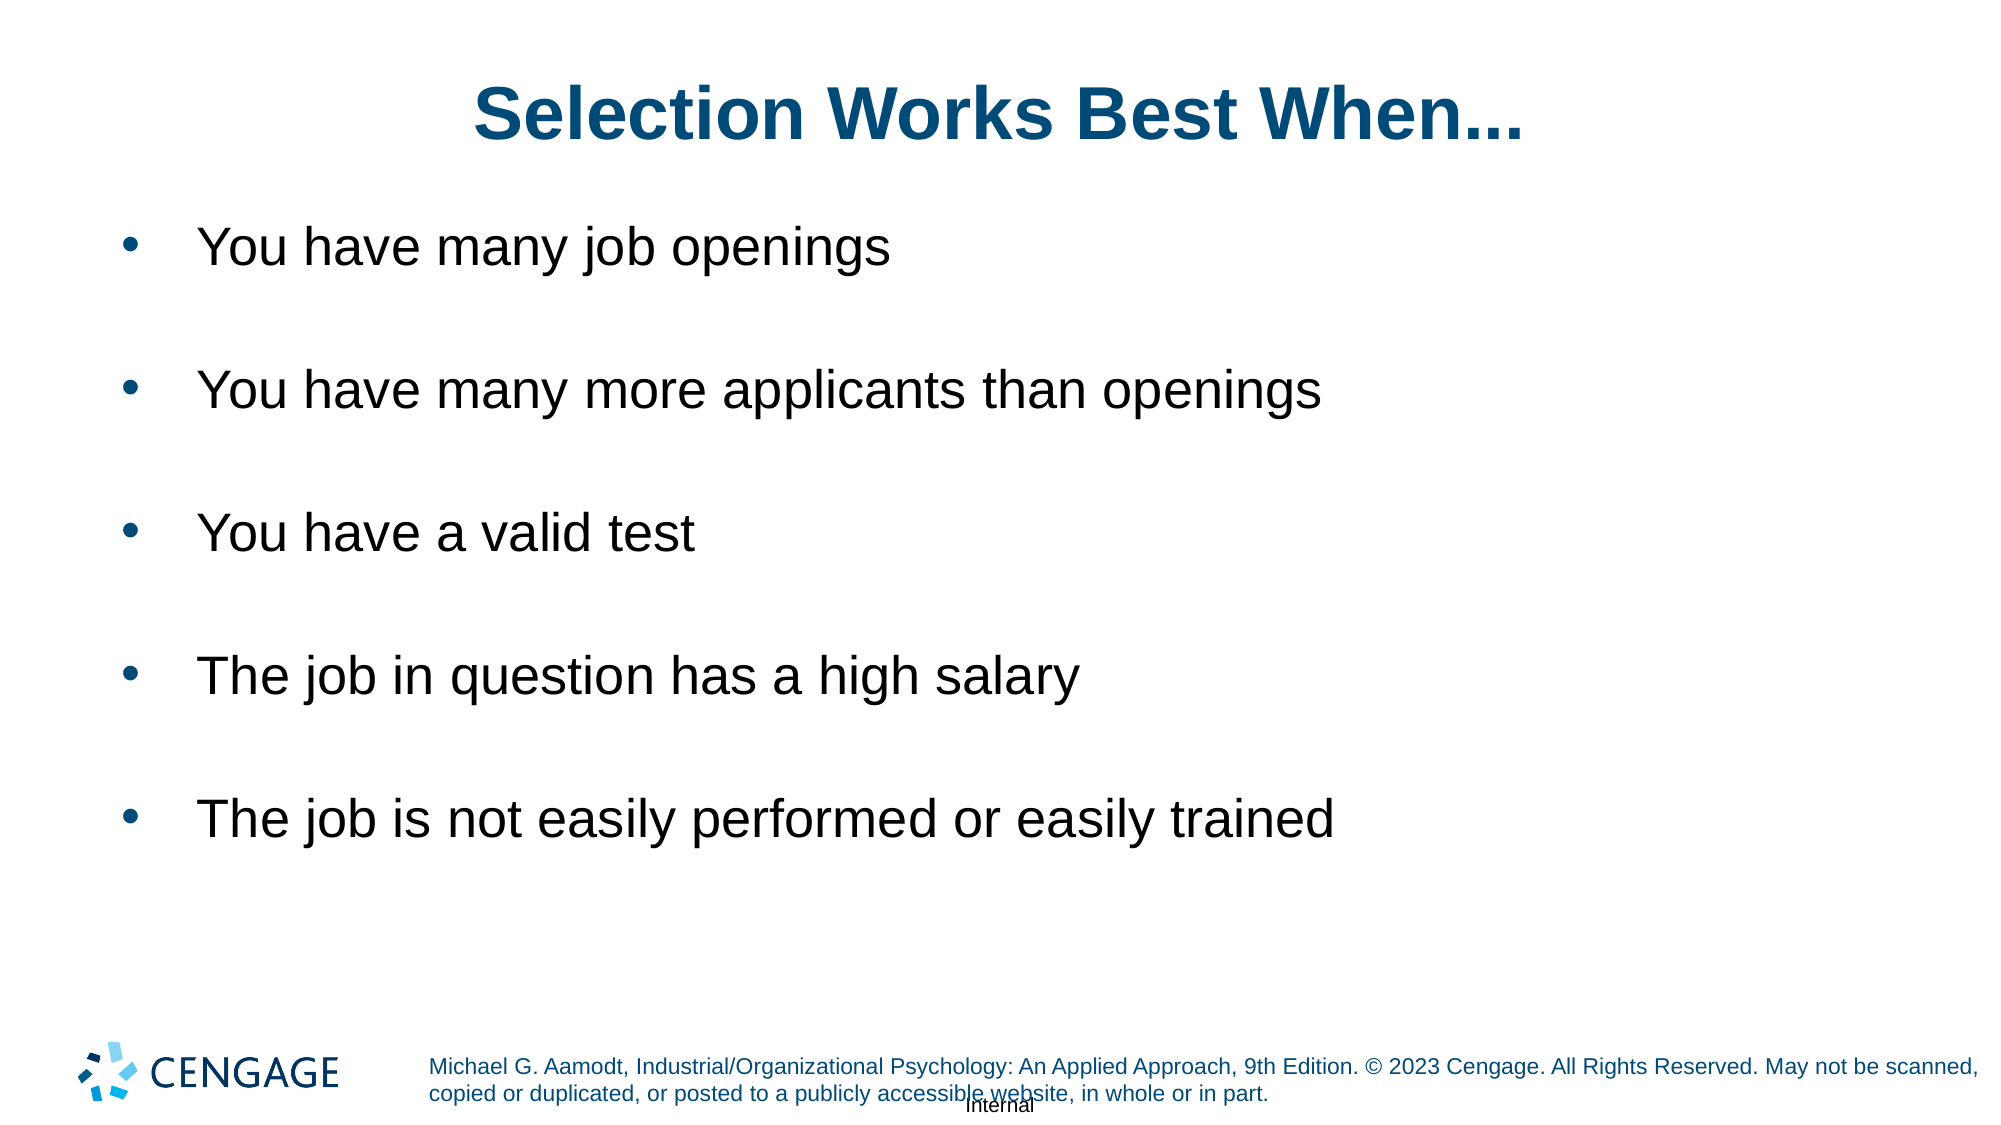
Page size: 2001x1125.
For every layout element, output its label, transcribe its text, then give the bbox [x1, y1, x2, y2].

list You have many job openings You have many more applicants than openings You have a valid test The job in question has a high salary The job is not easily performed or easily trained [121, 211, 1880, 1000]
picture [78, 1042, 338, 1101]
title Selection Works Best When... [137, 59, 1863, 171]
